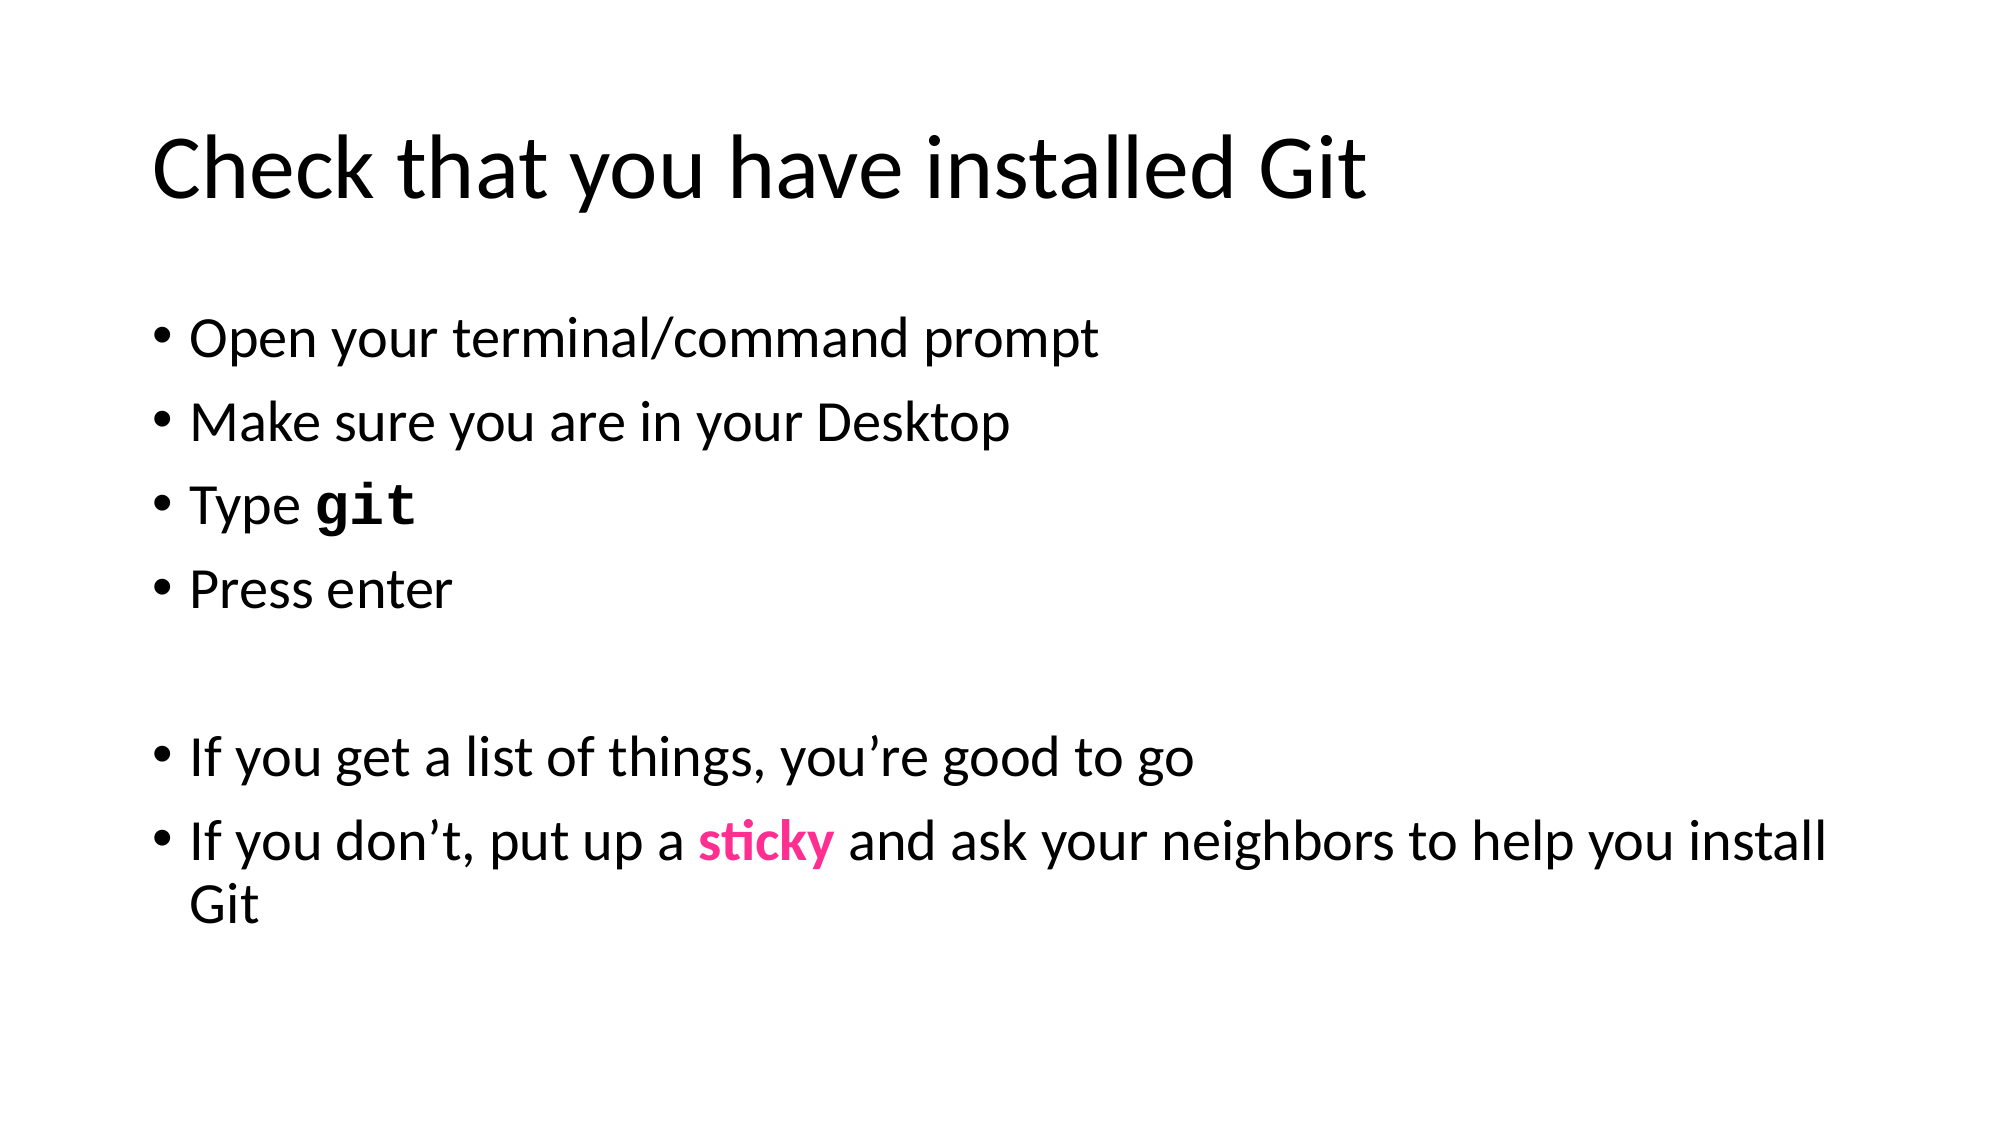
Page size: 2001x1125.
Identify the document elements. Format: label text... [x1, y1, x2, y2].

title Check that you have installed Git [137, 59, 1863, 278]
list Open your terminal/command prompt Make sure you are in your Desktop Type git Press enter If you get a list of things, you’re good to go If you don’t, put up a sticky and ask your neighbors to help you install Git [137, 299, 1863, 1014]
